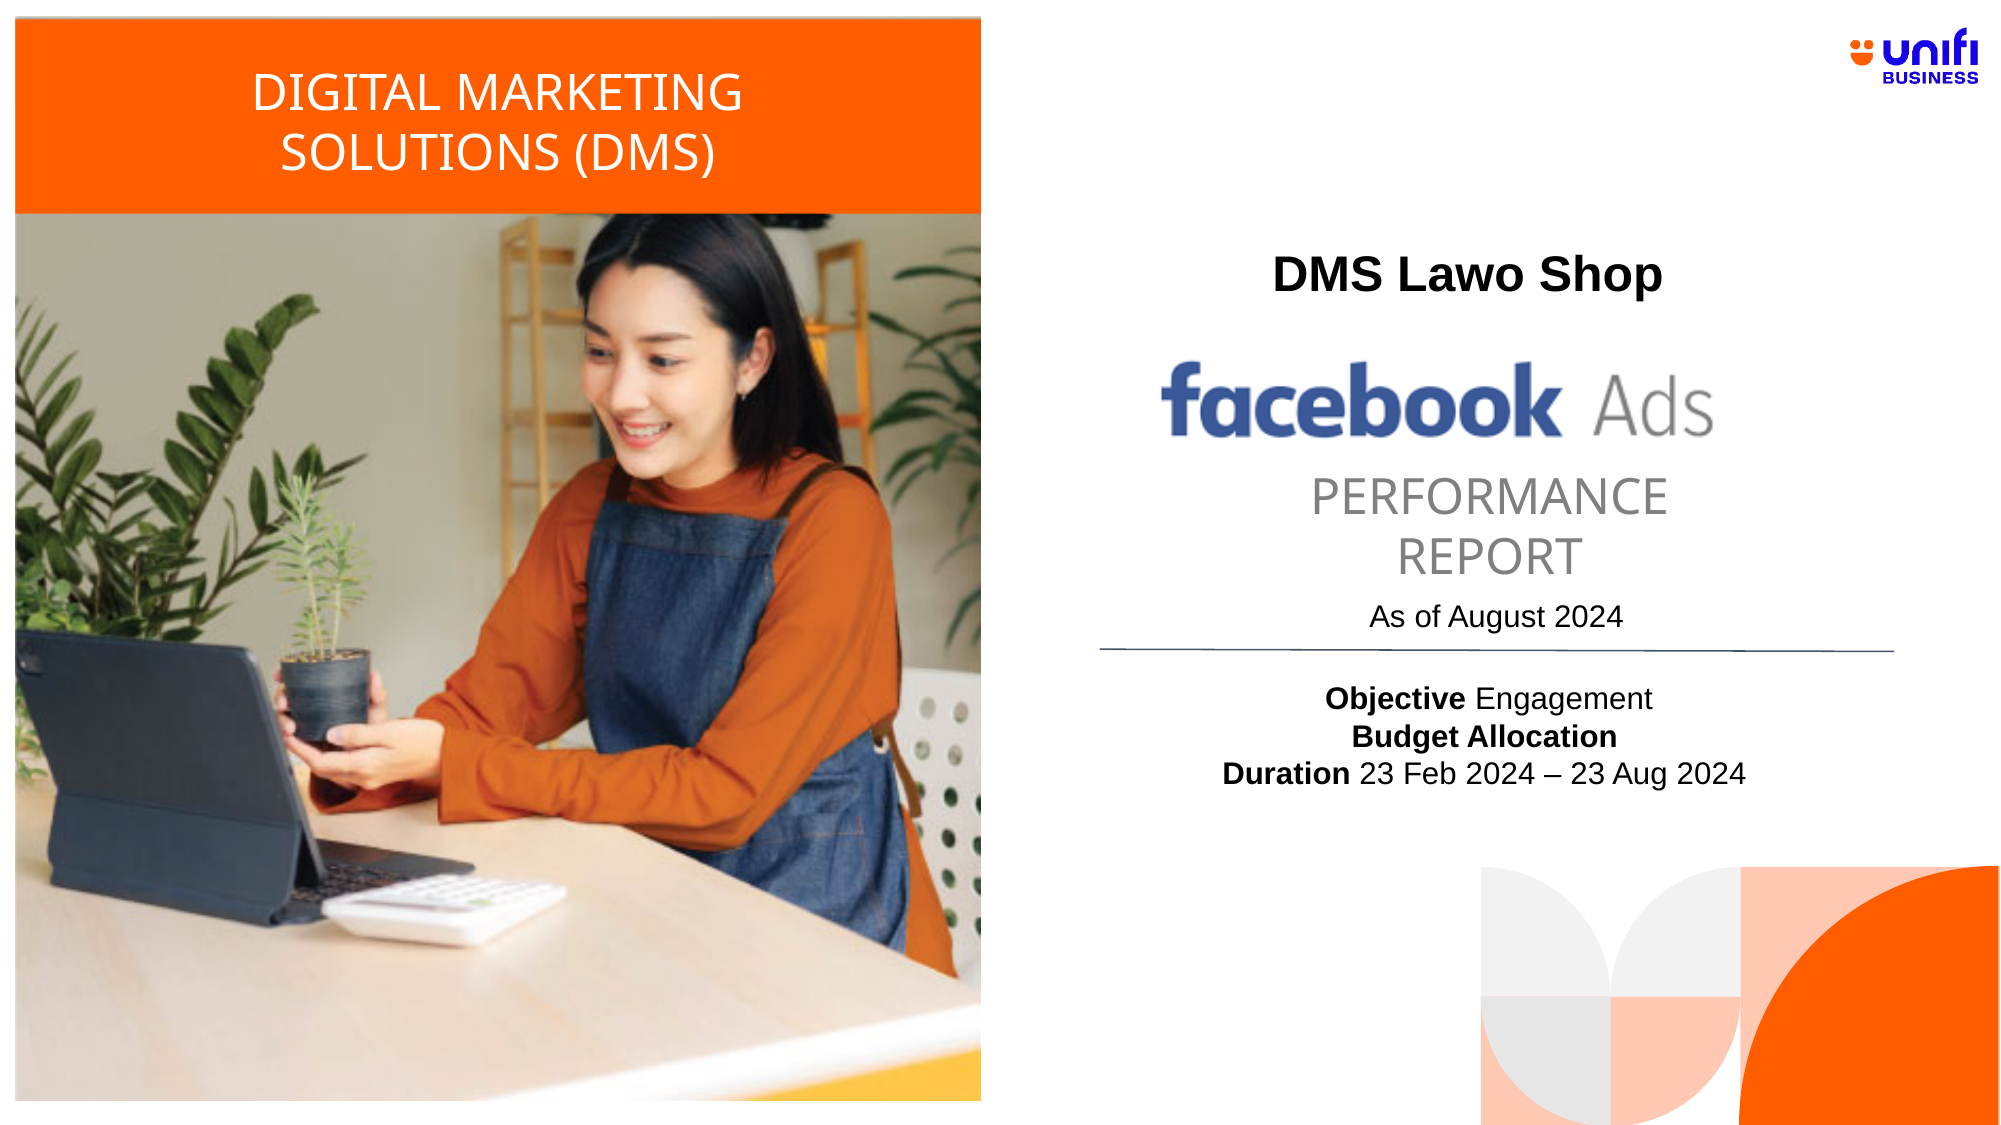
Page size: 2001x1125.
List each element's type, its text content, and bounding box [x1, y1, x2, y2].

text_box As of August 2024 [1072, 565, 1922, 670]
picture [1092, 266, 1783, 534]
text_box Objective Engagement Budget Allocation Duration 23 Feb 2024 – 23 Aug 2024 [1092, 686, 1887, 783]
picture [15, 16, 981, 1101]
title PERFORMANCE REPORT [1121, 428, 1857, 565]
text_box DMS Lawo Shop [1055, 223, 1881, 327]
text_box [1480, 865, 2000, 1125]
picture [1751, 0, 2000, 186]
